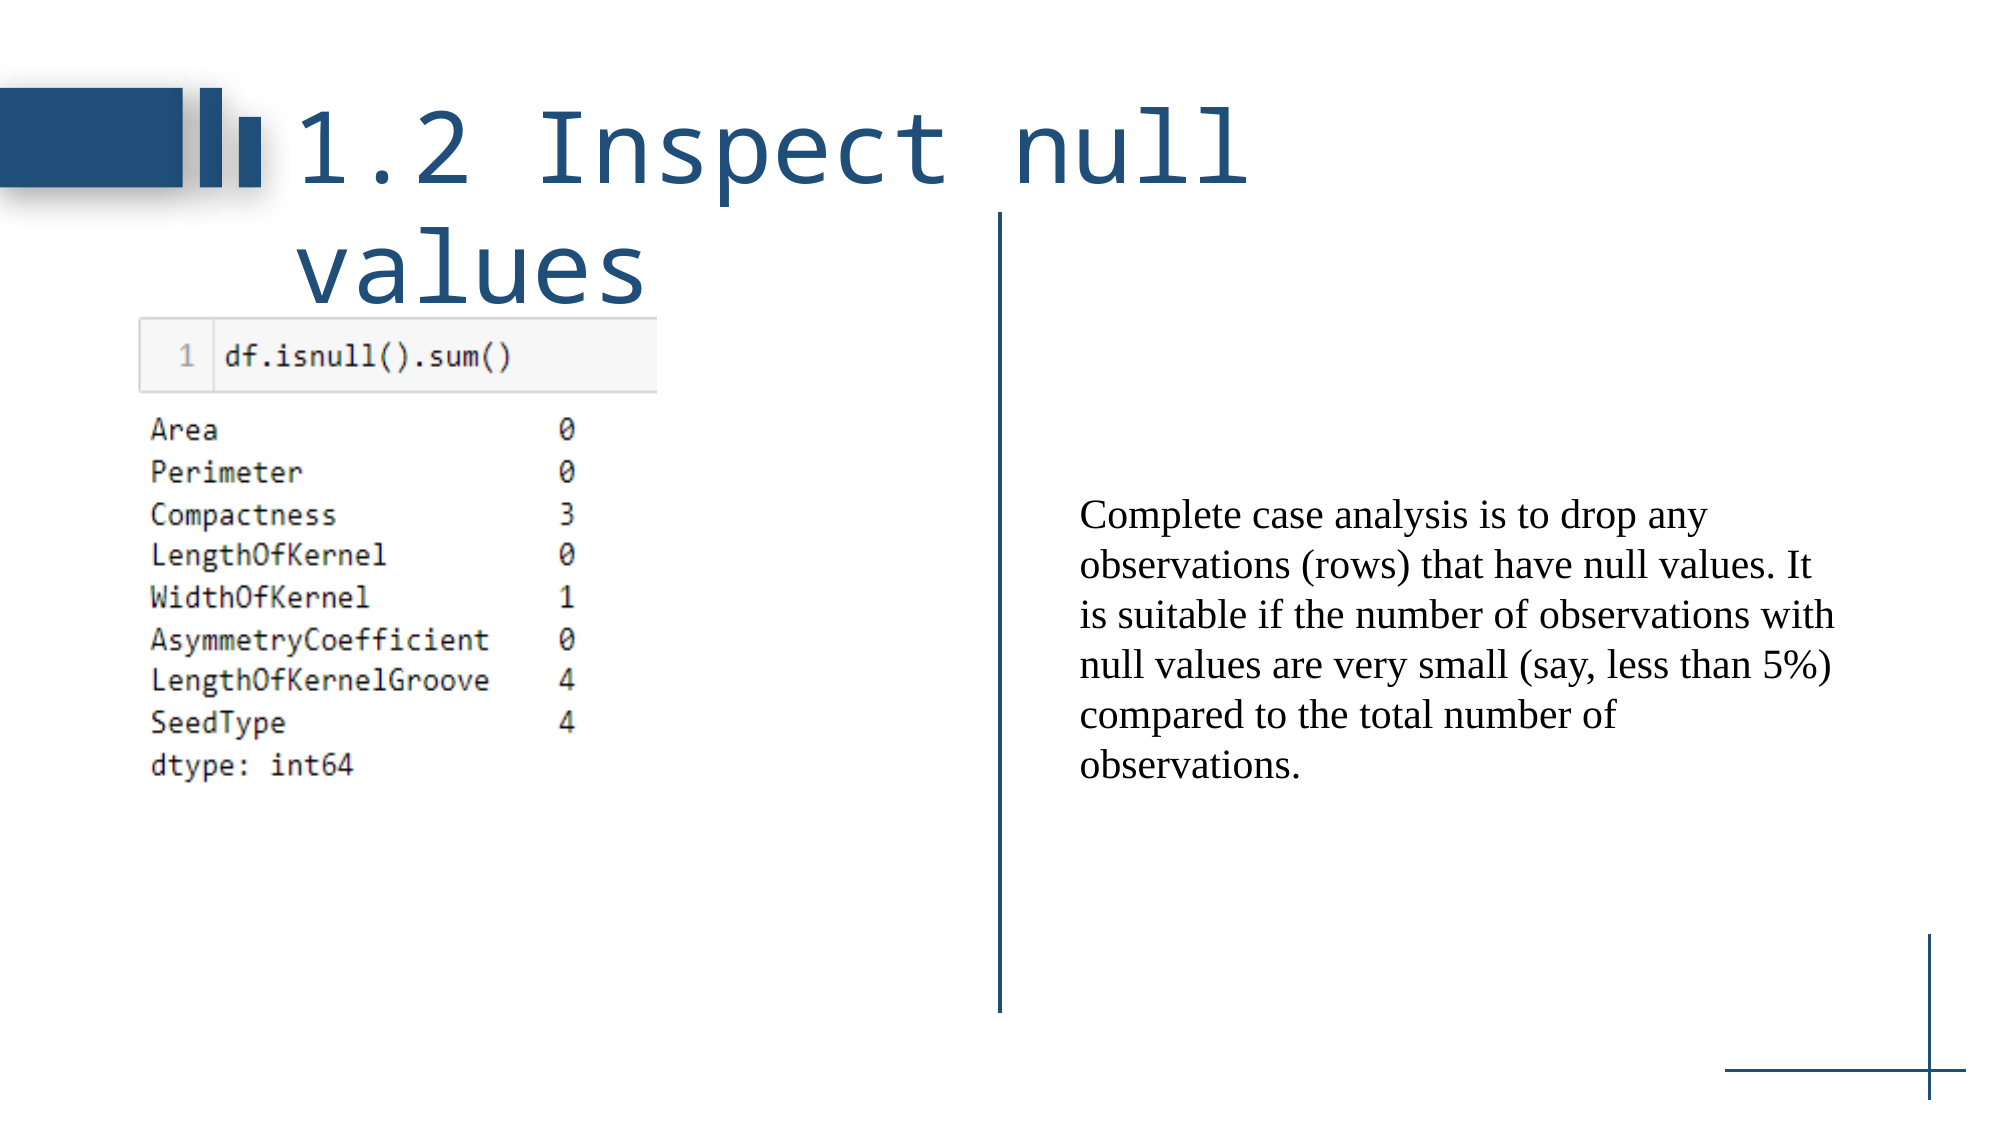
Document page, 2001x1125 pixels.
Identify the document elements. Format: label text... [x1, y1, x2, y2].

text_box 1.2 Inspect null values [278, 76, 1673, 331]
text_box [0, 87, 184, 188]
text_box [238, 116, 262, 188]
text_box Complete case analysis is to drop any observations (rows) that have null values. It is suitable if the number of observations with null values are very small (say, less than 5%) compared to the total number of observations. [1064, 479, 1865, 795]
picture [135, 311, 657, 814]
text_box [199, 87, 223, 188]
